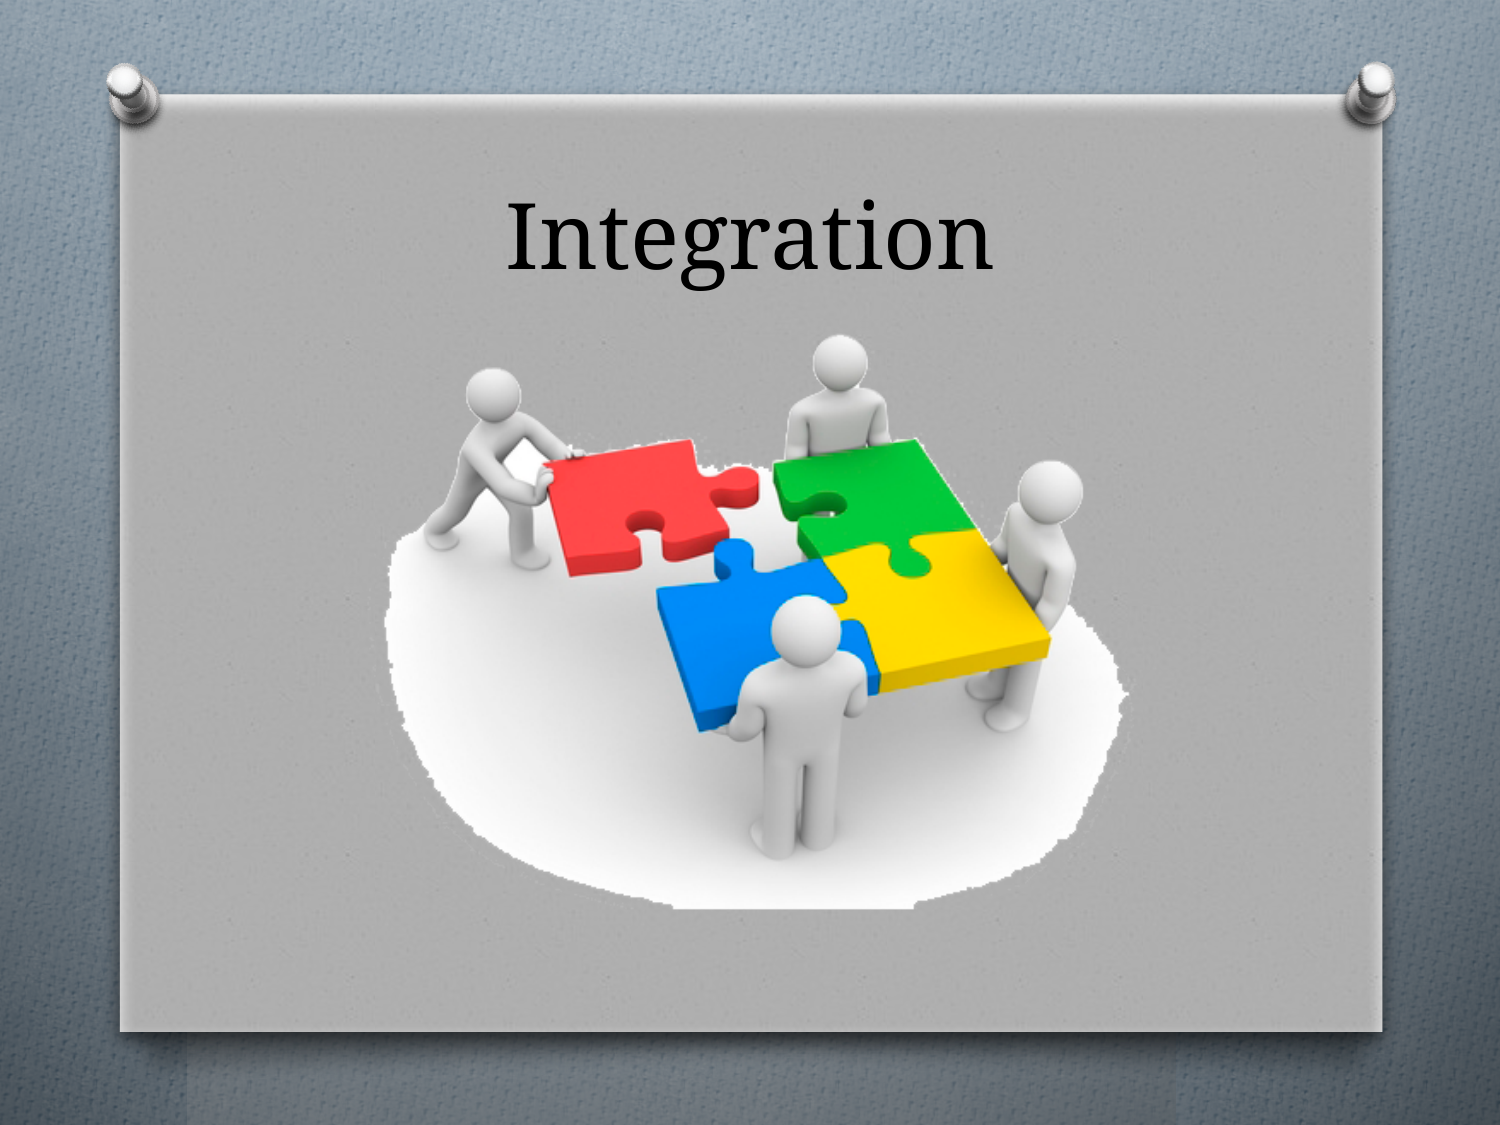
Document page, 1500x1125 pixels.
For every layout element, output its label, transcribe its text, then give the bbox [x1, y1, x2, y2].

picture [75, 29, 198, 153]
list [337, 332, 1143, 913]
title Integration [179, 134, 1323, 332]
picture [1317, 35, 1439, 156]
